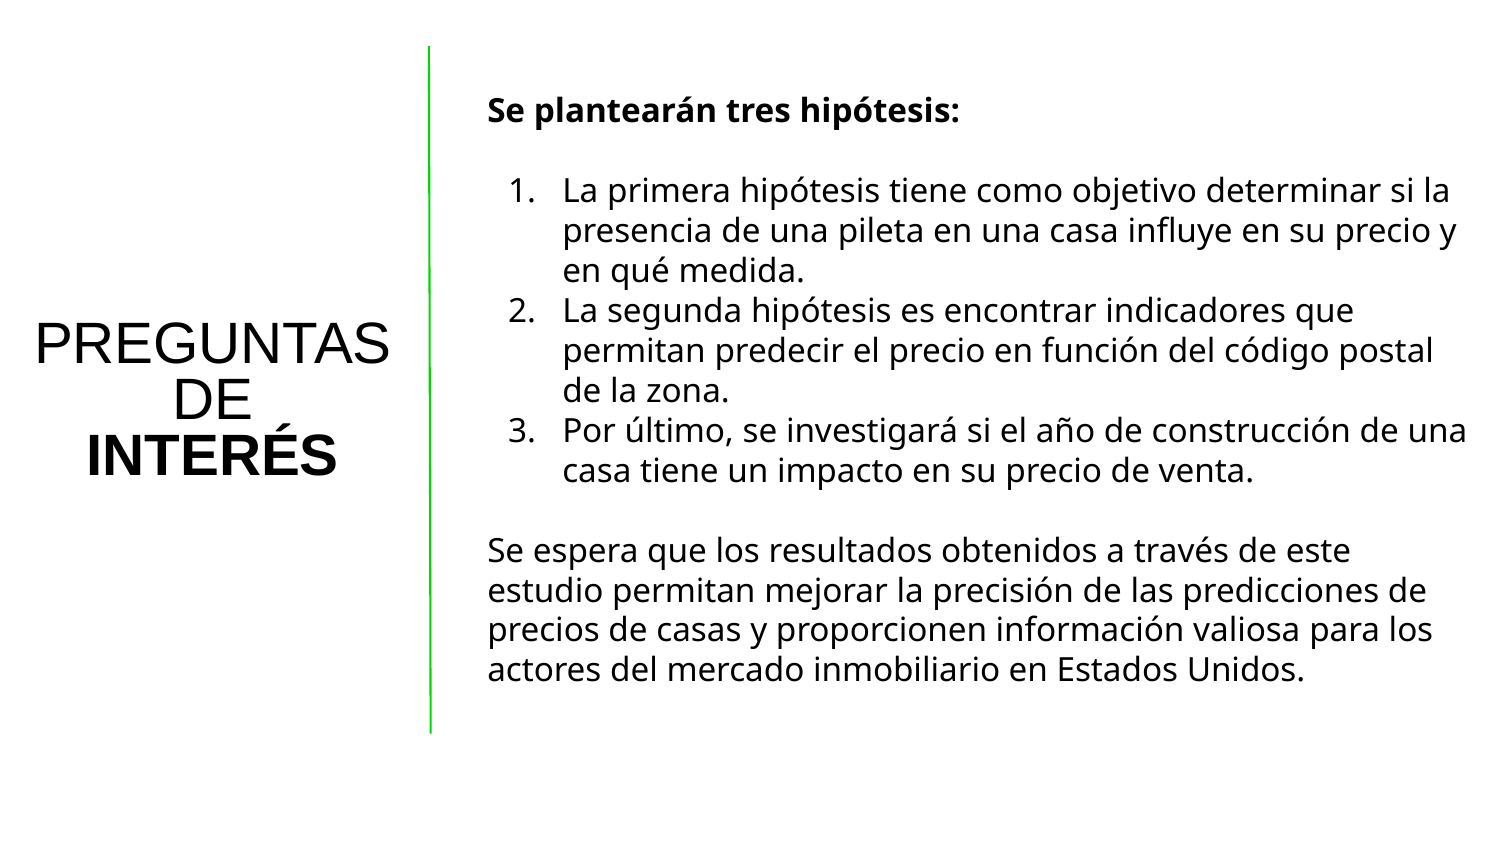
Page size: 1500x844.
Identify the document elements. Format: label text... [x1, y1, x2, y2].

text_box Se plantearán tres hipótesis: La primera hipótesis tiene como objetivo determinar si la presencia de una pileta en una casa influye en su precio y en qué medida. La segunda hipótesis es encontrar indicadores que permitan predecir el precio en función del código postal de la zona. Por último, se investigará si el año de construcción de una casa tiene un impacto en su precio de venta. Se espera que los resultados obtenidos a través de este estudio permitan mejorar la precisión de las predicciones de precios de casas y proporcionen información valiosa para los actores del mercado inmobiliario en Estados Unidos. [472, 0, 1490, 788]
text_box PREGUNTAS DE INTERÉS [19, 318, 406, 487]
